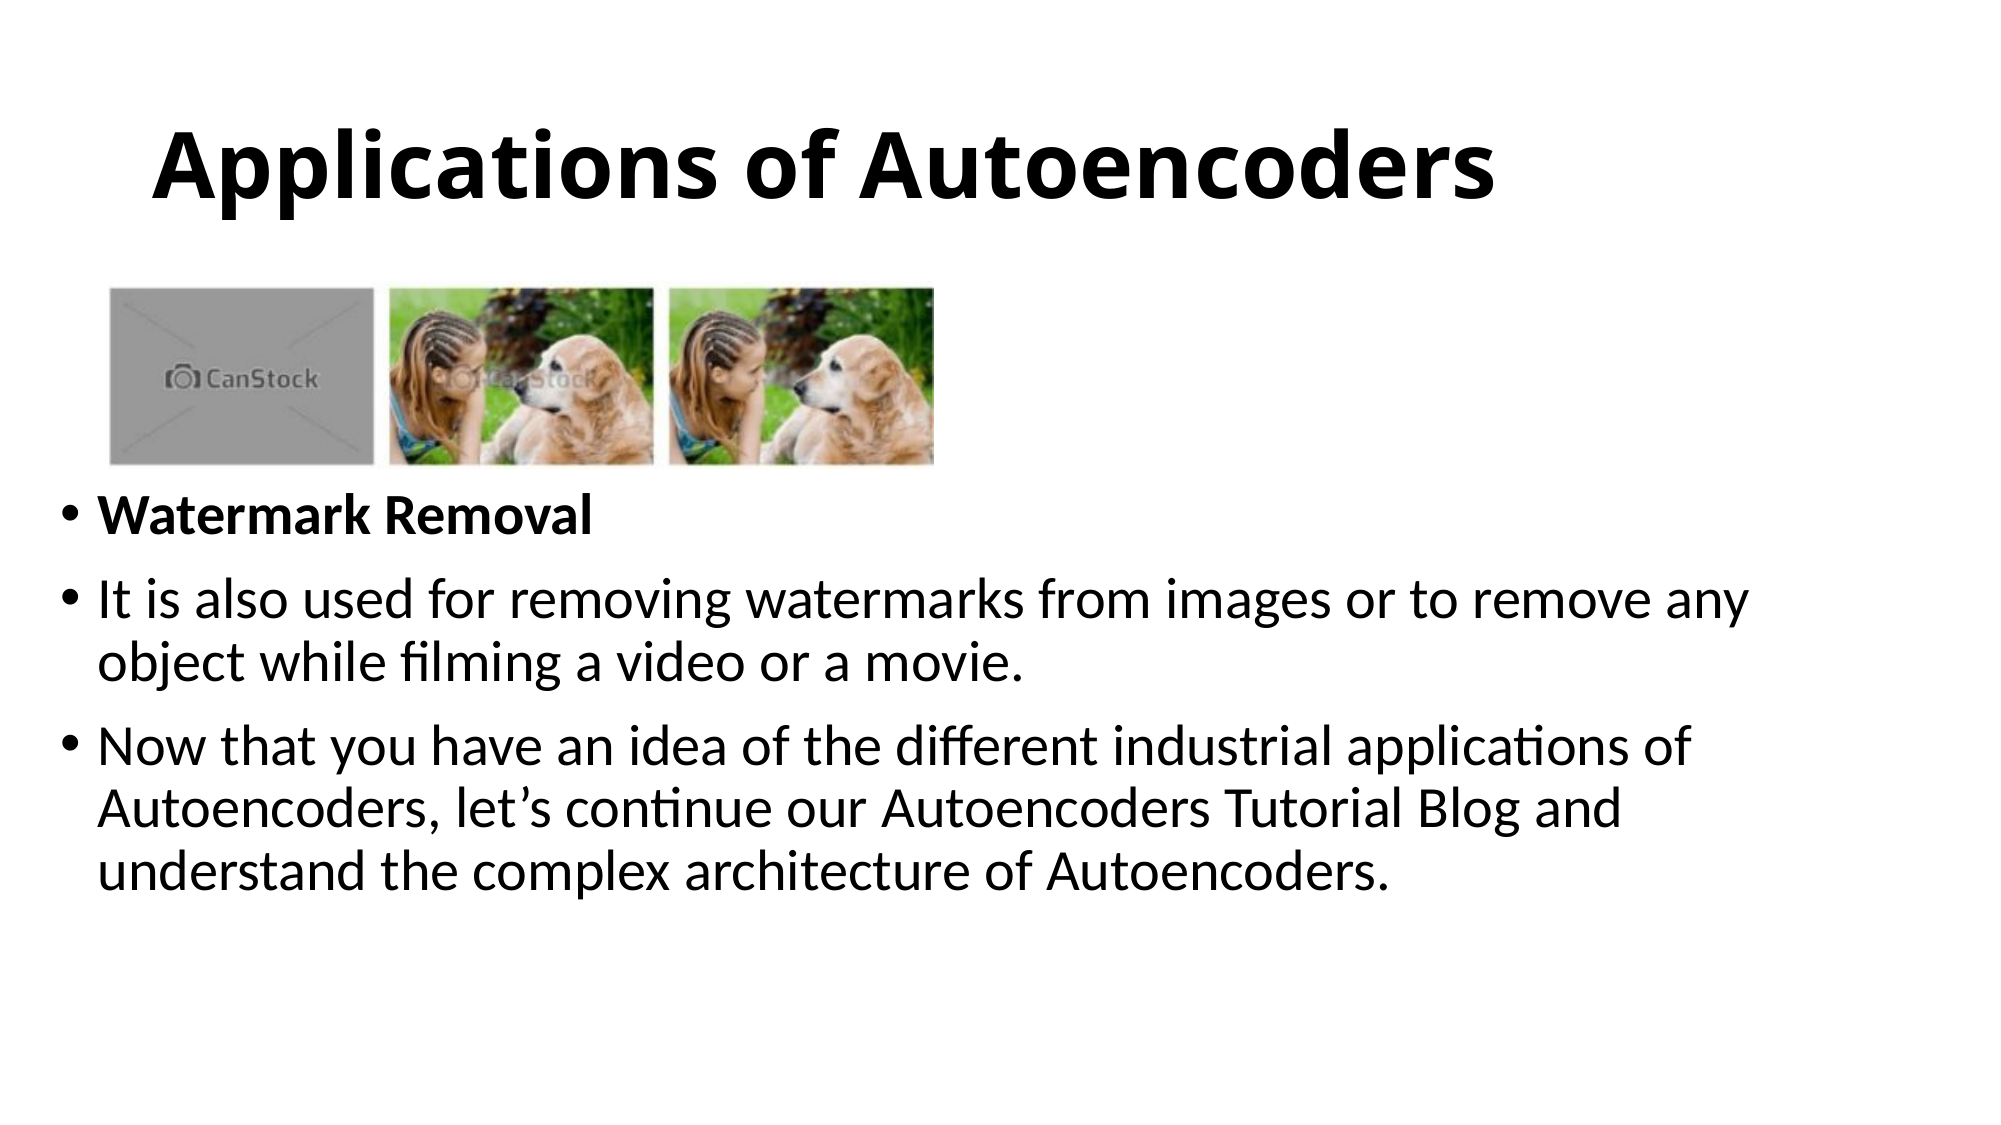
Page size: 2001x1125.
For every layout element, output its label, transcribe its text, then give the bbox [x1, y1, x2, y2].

picture [108, 281, 934, 470]
title Applications of Autoencoders [137, 59, 1863, 278]
list Watermark Removal It is also used for removing watermarks from images or to remove any object while filming a video or a movie. Now that you have an idea of the different industrial applications of Autoencoders, let’s continue our Autoencoders Tutorial Blog and understand the complex architecture of Autoencoders. [45, 476, 1771, 1125]
